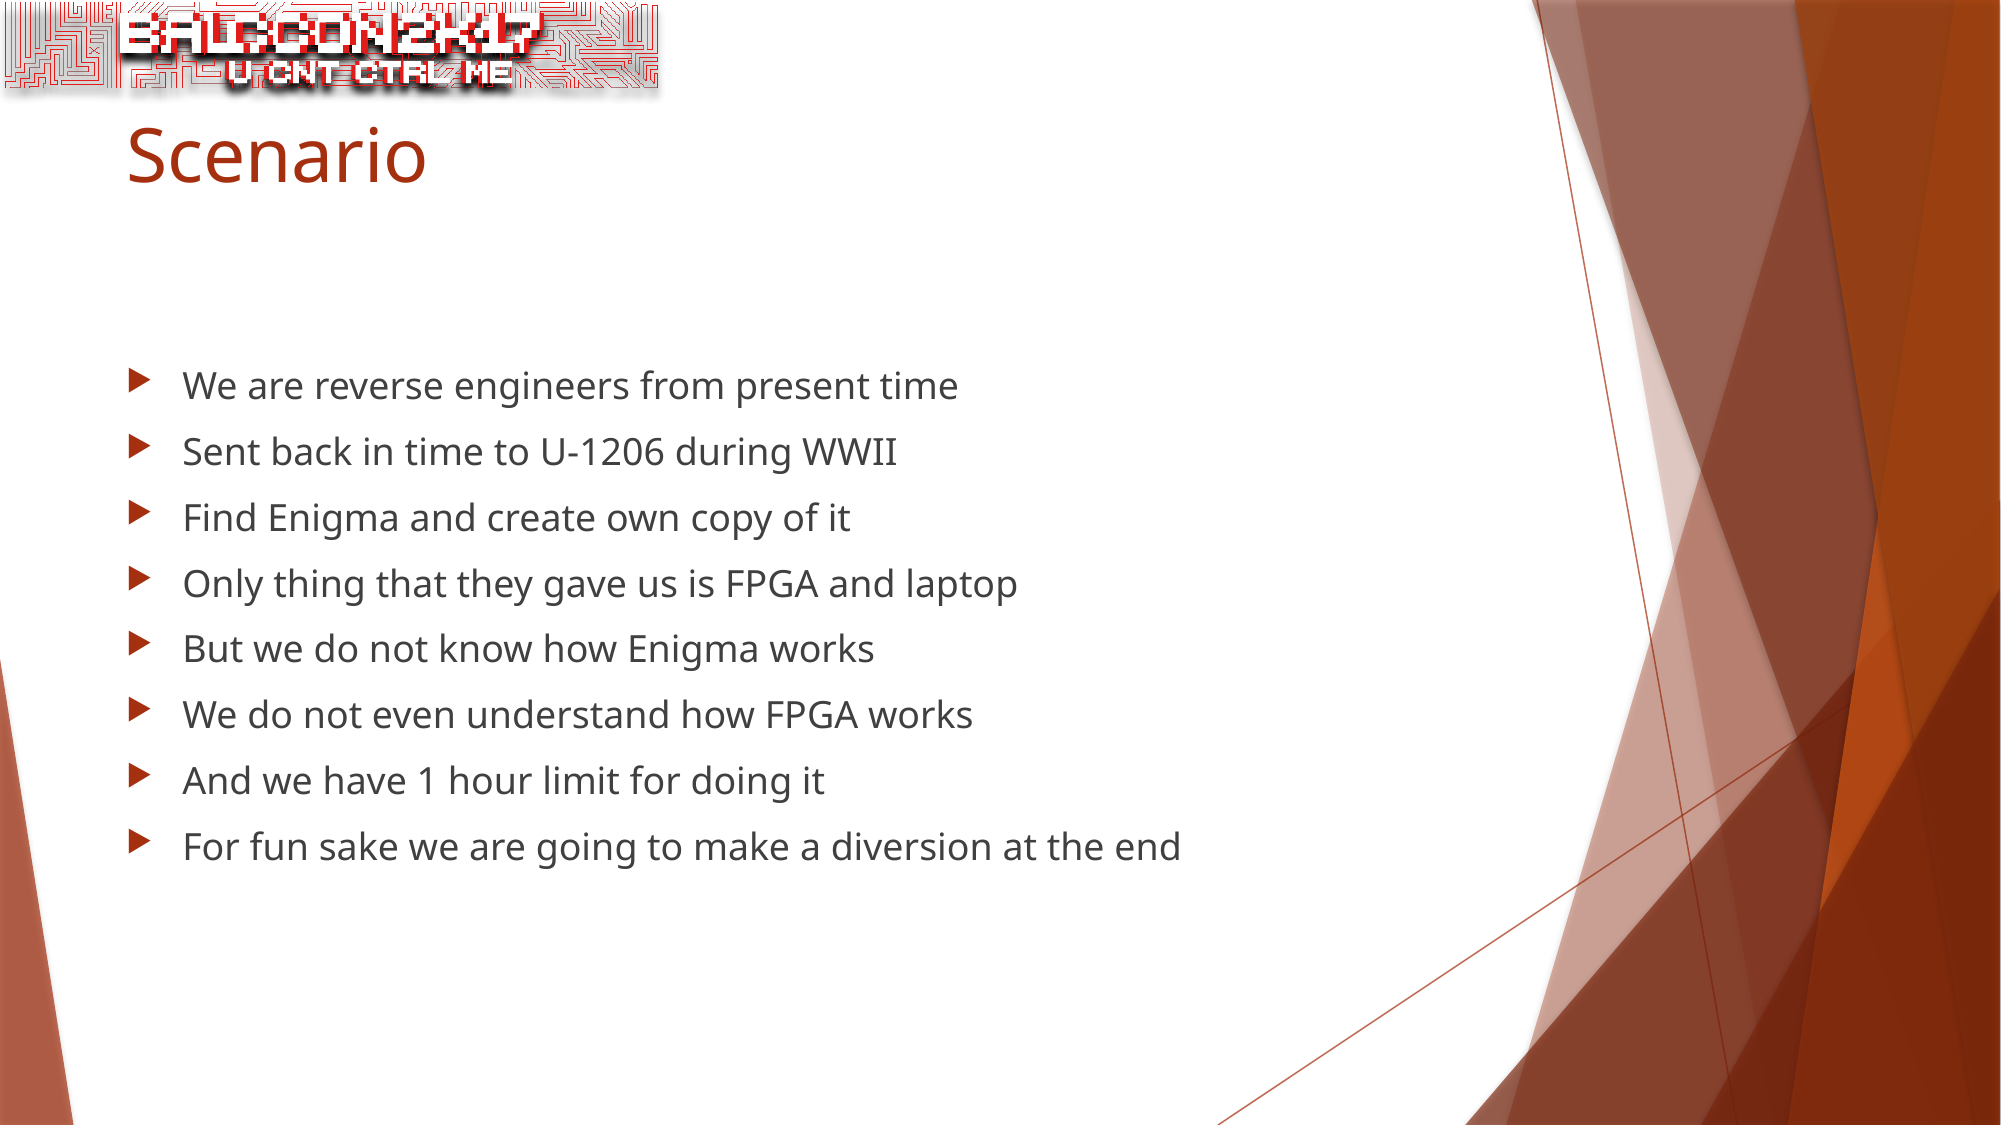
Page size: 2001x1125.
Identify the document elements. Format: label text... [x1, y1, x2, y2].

picture [3, 2, 660, 88]
title Scenario [111, 99, 1522, 317]
list We are reverse engineers from present time Sent back in time to U-1206 during WWII Find Enigma and create own copy of it Only thing that they gave us is FPGA and laptop But we do not know how Enigma works We do not even understand how FPGA works And we have 1 hour limit for doing it For fun sake we are going to make a diversion at the end [111, 354, 1522, 992]
